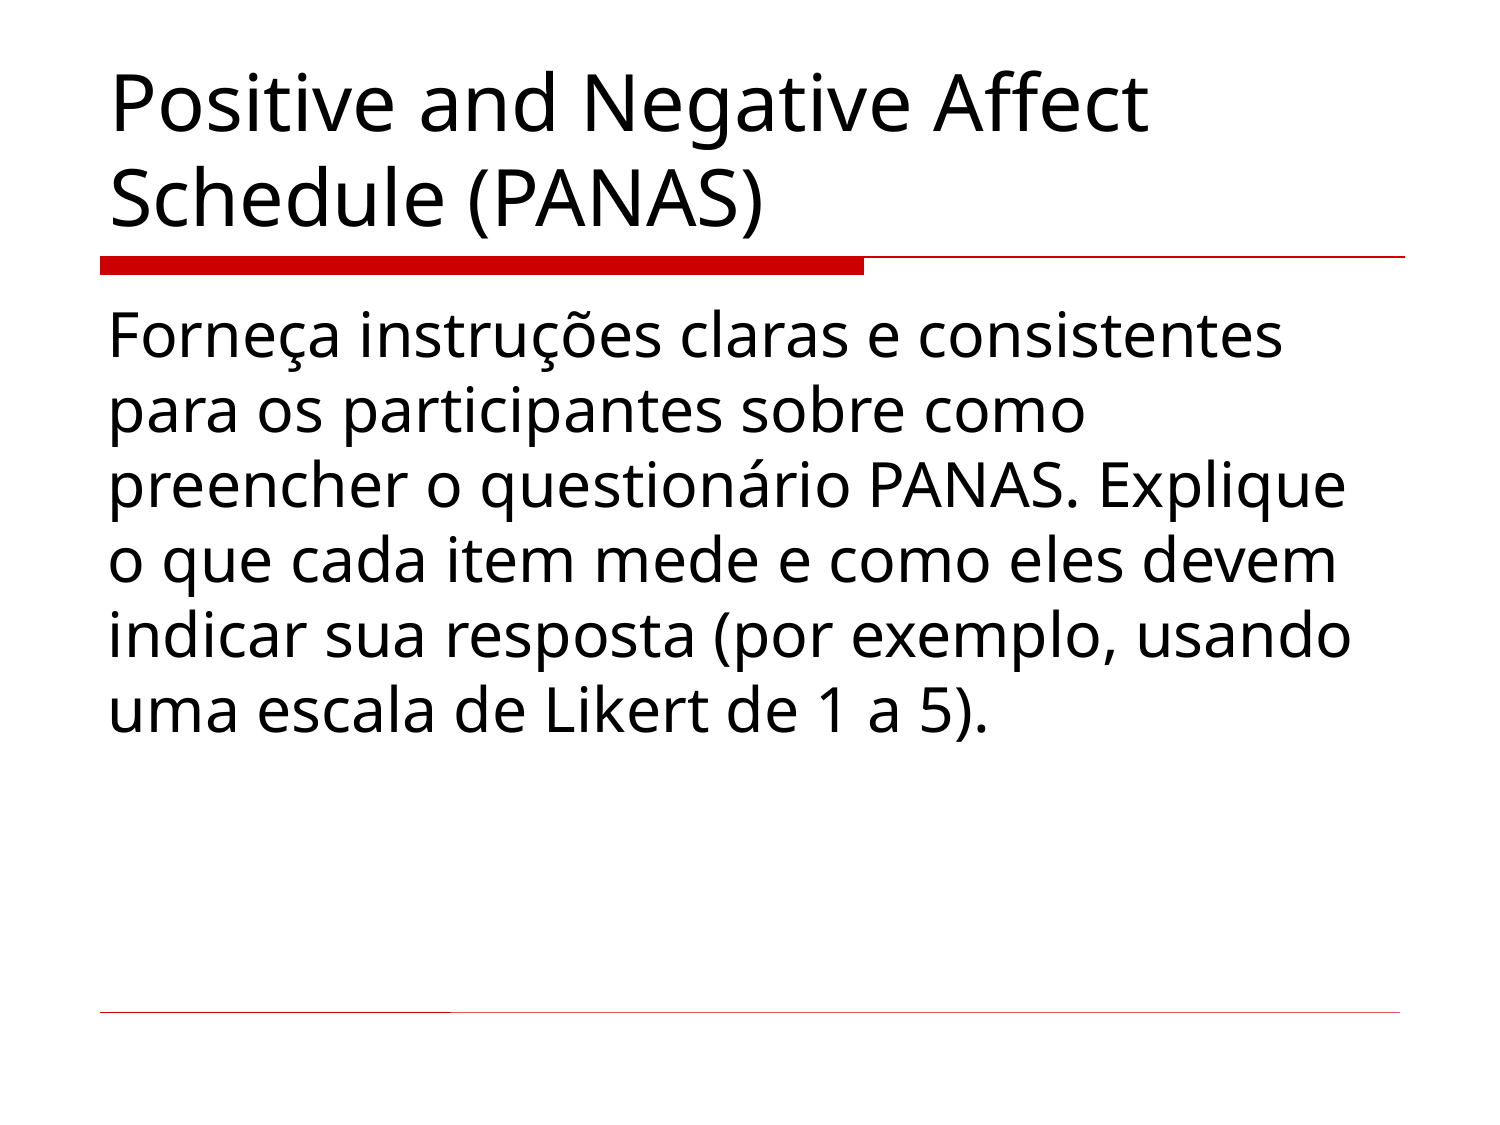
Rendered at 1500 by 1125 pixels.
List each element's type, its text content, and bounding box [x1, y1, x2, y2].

title Positive and Negative Affect Schedule (PANAS) [93, 49, 1407, 250]
list Forneça instruções claras e consistentes para os participantes sobre como preencher o questionário PANAS. Explique o que cada item mede e como eles devem indicar sua resposta (por exemplo, usando uma escala de Likert de 1 a 5). [92, 287, 1407, 988]
